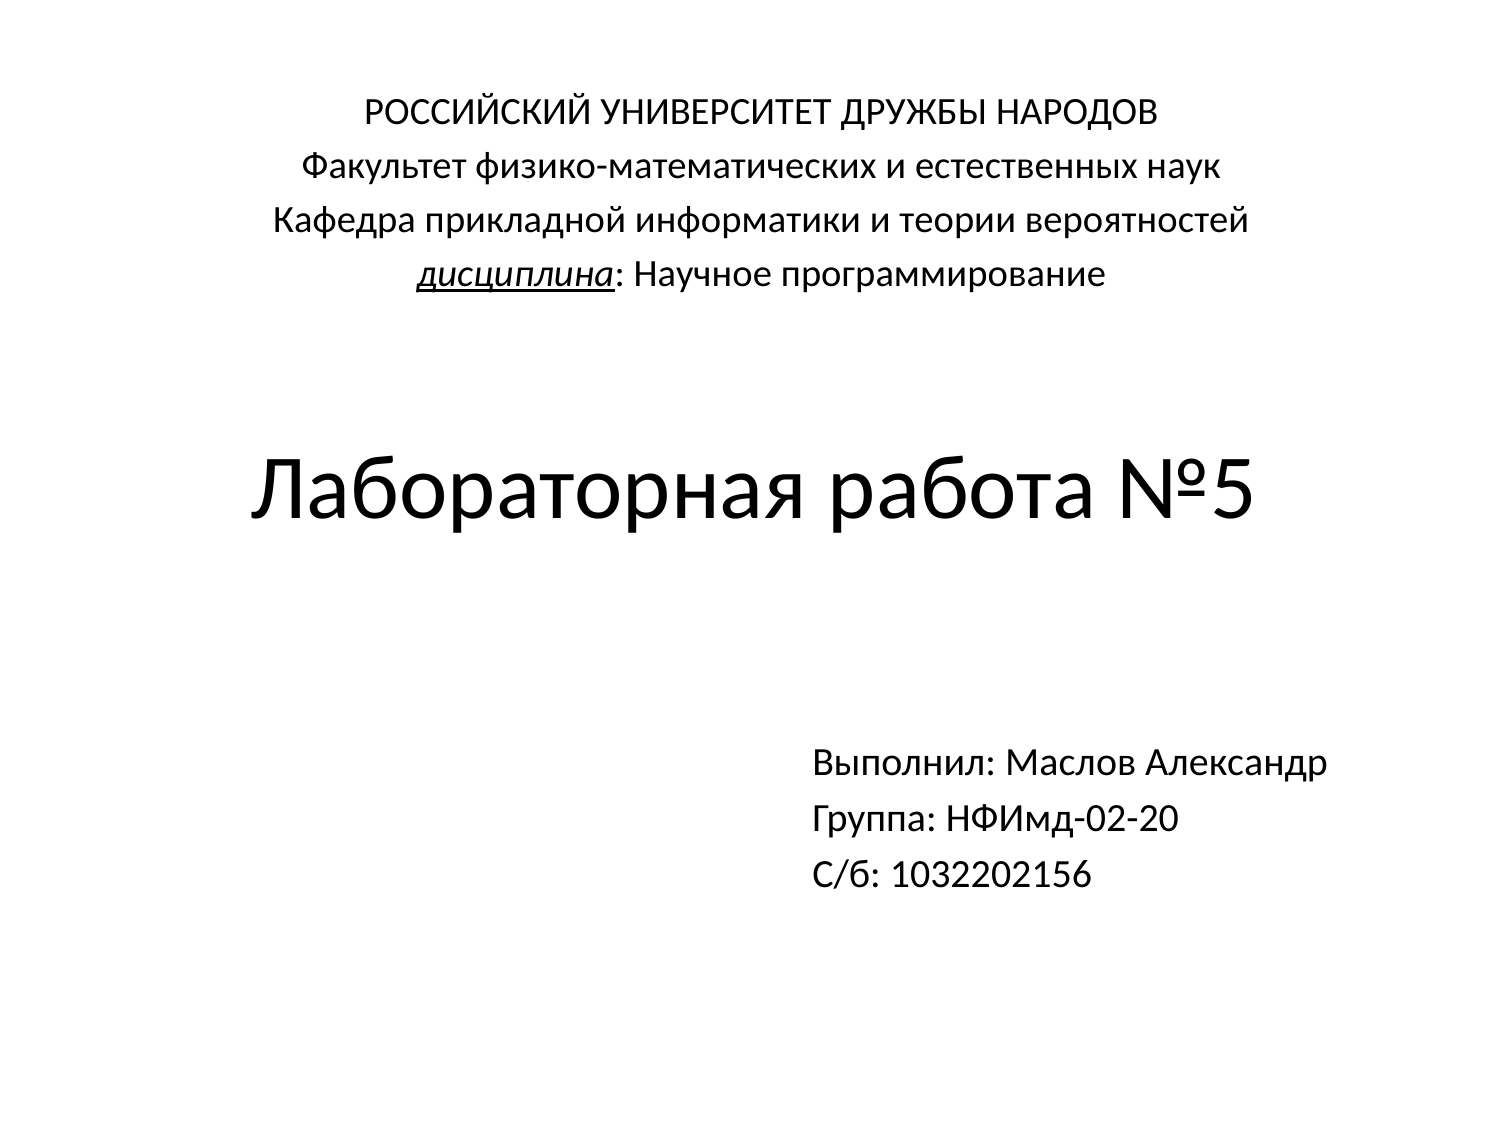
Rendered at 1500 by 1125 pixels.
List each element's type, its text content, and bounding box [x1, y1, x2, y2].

title Лабораторная работа №5 [117, 361, 1393, 603]
subtitle Выполнил: Маслов Александр Группа: НФИмд-02-20 С/б: 1032202156 [797, 727, 1483, 905]
text_box РОССИЙСКИЙ УНИВЕРСИТЕТ ДРУЖБЫ НАРОДОВ Факультет физико-математических и естественных наук Кафедра прикладной информатики и теории вероятностей дисциплина: Научное программирование [135, 78, 1388, 303]
